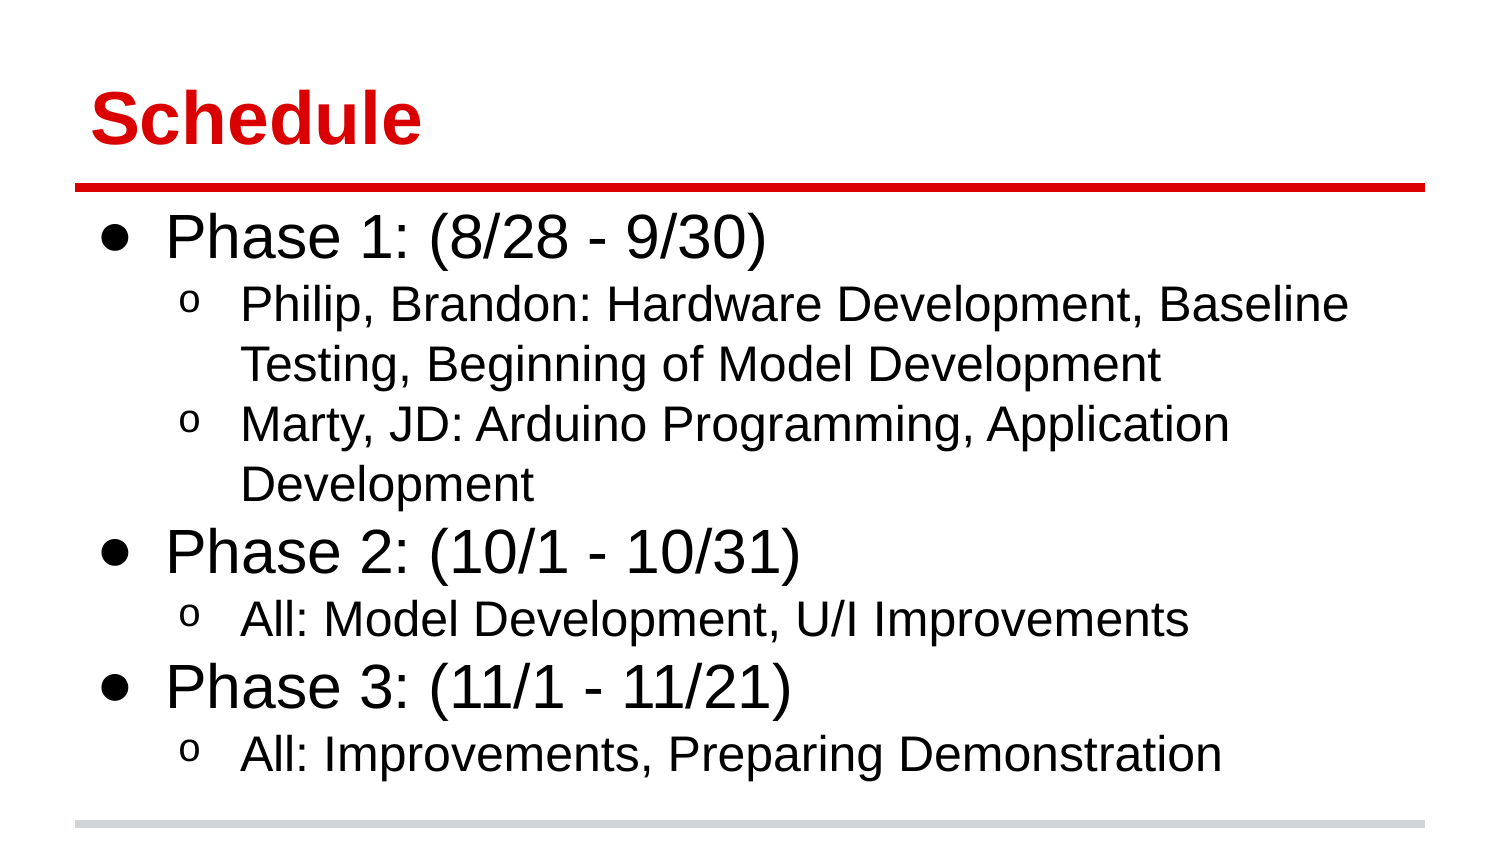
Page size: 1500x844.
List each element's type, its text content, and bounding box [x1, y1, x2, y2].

title Schedule [75, 33, 1425, 175]
list Phase 1: (8/28 - 9/30) Philip, Brandon: Hardware Development, Baseline Testing, Beginning of Model Development Marty, JD: Arduino Programming, Application Development Phase 2: (10/1 - 10/31) All: Model Development, U/I Improvements Phase 3: (11/1 - 11/21) All: Improvements, Preparing Demonstration [75, 181, 1425, 793]
